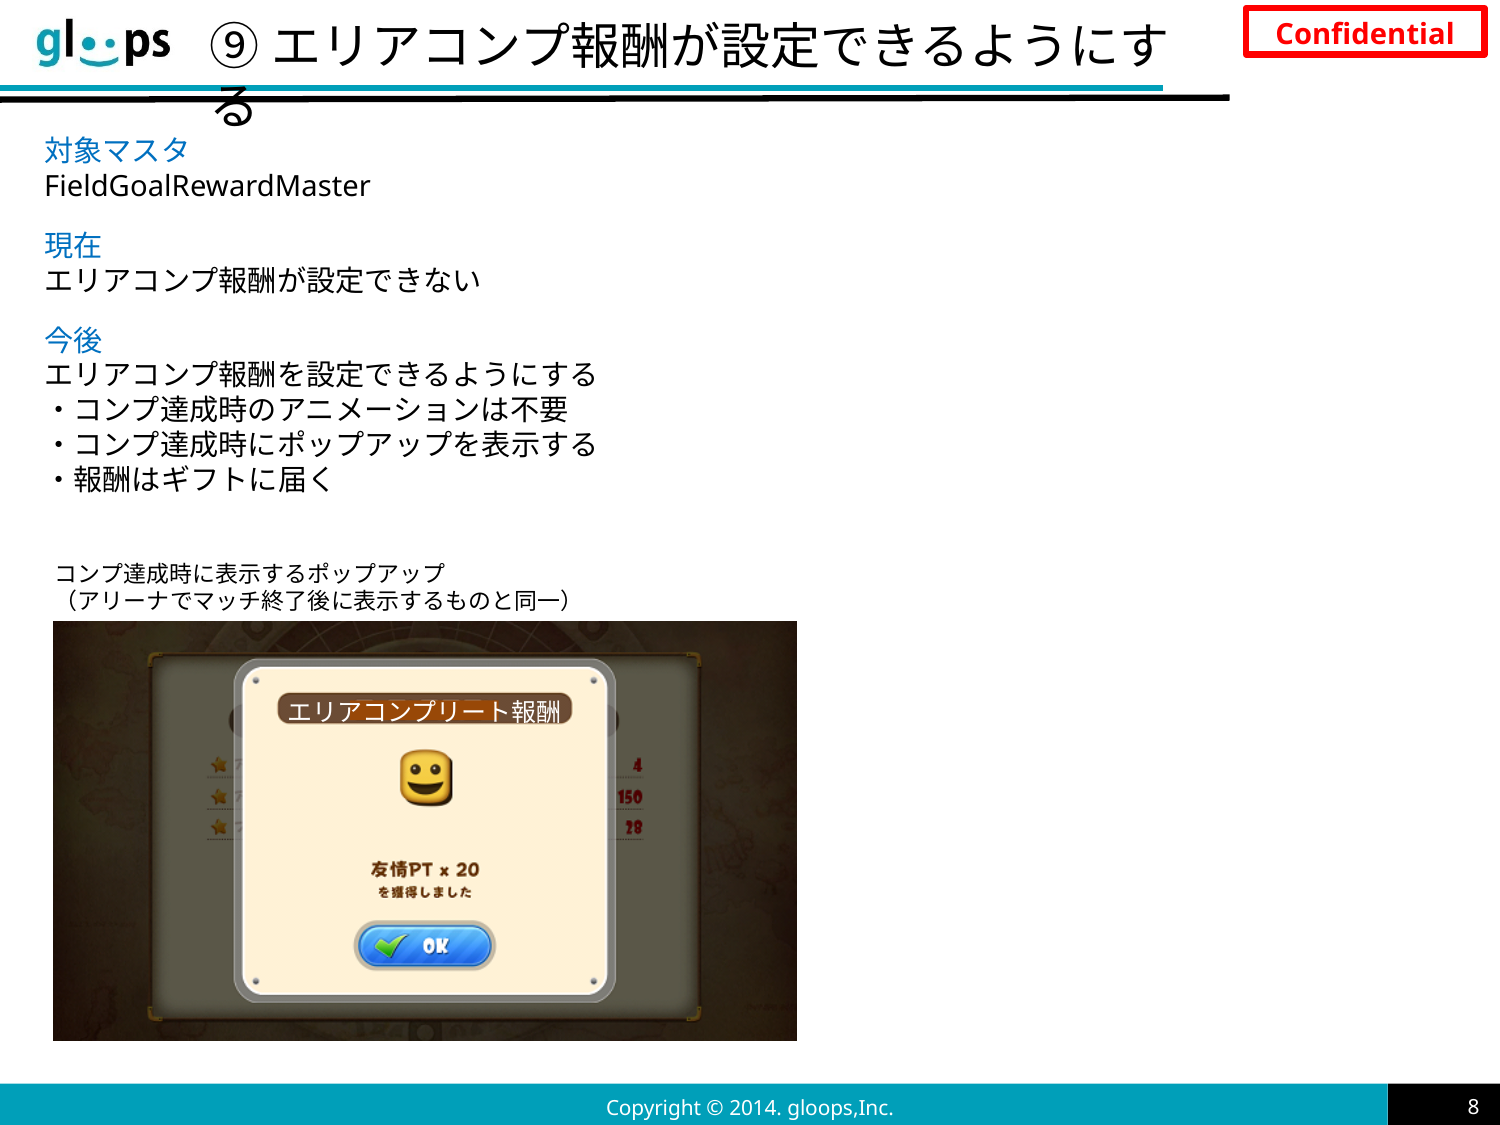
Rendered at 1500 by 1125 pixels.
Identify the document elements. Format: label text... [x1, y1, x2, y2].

footer Copyright © 2014. gloops,Inc. [512, 1077, 988, 1125]
text_box コンプ達成時に表示するポップアップ （アリーナでマッチ終了後に表示するものと同一） [40, 551, 774, 622]
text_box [52, 621, 798, 1041]
text_box 対象マスタ FieldGoalRewardMaster [29, 125, 1105, 211]
picture [0, 5, 207, 81]
title ⑨エリアコンプ報酬が設定できるようにする [194, 7, 1223, 79]
text_box 今後 エリアコンプ報酬を設定できるようにする ・コンプ達成時のアニメーションは不要 ・コンプ達成時にポップアップを表示する ・報酬はギフトに届く [29, 314, 1105, 504]
text_box 現在 エリアコンプ報酬が設定できない [29, 220, 1105, 305]
slide_number 8 [1144, 1077, 1495, 1125]
